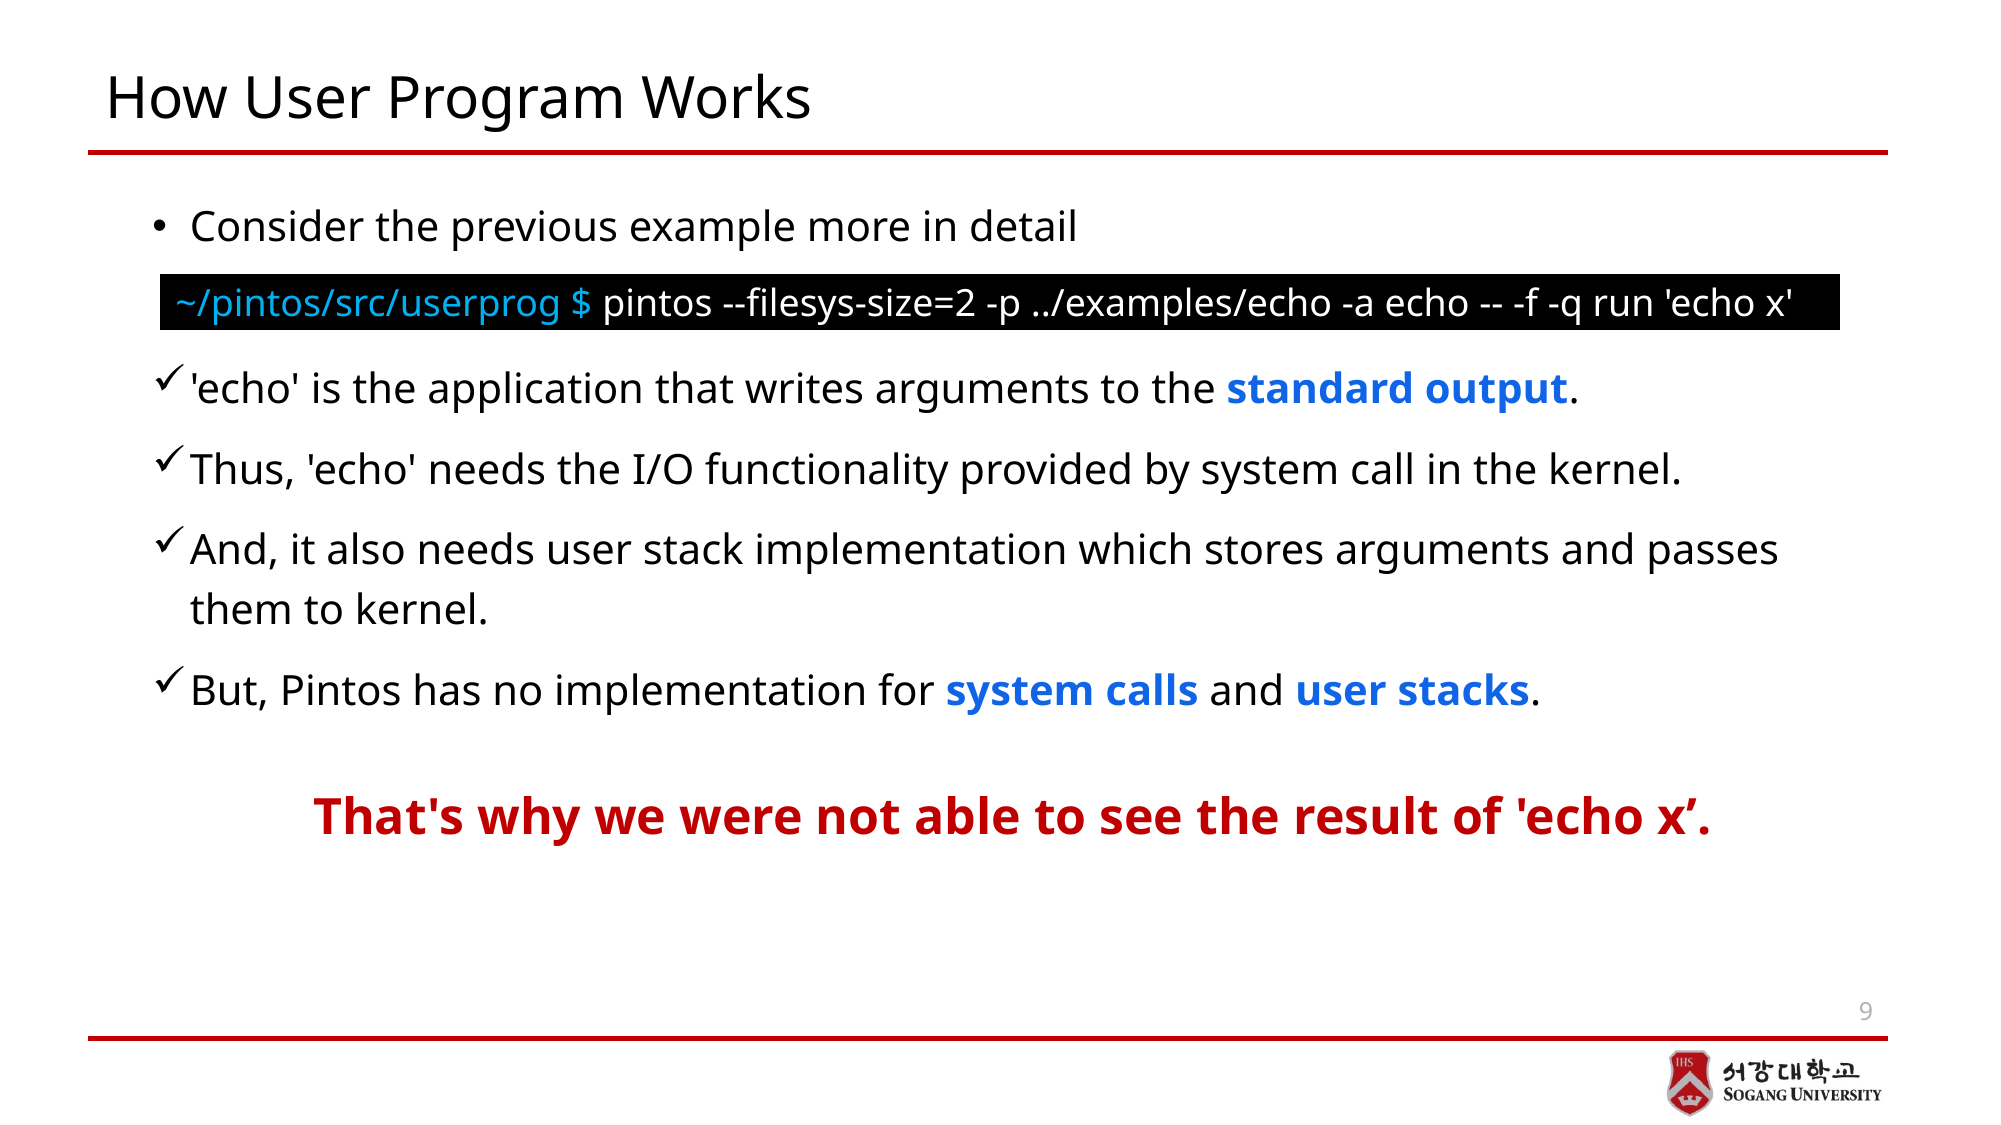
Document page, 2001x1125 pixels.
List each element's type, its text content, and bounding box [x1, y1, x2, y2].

title How User Program Works [91, 61, 1817, 141]
slide_number 9 [1814, 982, 1888, 1043]
picture [1659, 1049, 1888, 1117]
text_box ~/pintos/src/userprog $ pintos --filesys-size=2 -p ../examples/echo -a echo -- -f -q run 'echo x' [160, 274, 1840, 330]
text_box That's why we were not able to see the result of 'echo x’. [298, 777, 1727, 853]
list Consider the previous example more in detail 'echo' is the application that writes arguments to the standard output. Thus, 'echo' needs the I/O functionality provided by system call in the kernel. And, it also needs user stack implementation which stores arguments and passes them to kernel. But, Pintos has no implementation for system calls and user stacks. [137, 182, 1863, 995]
